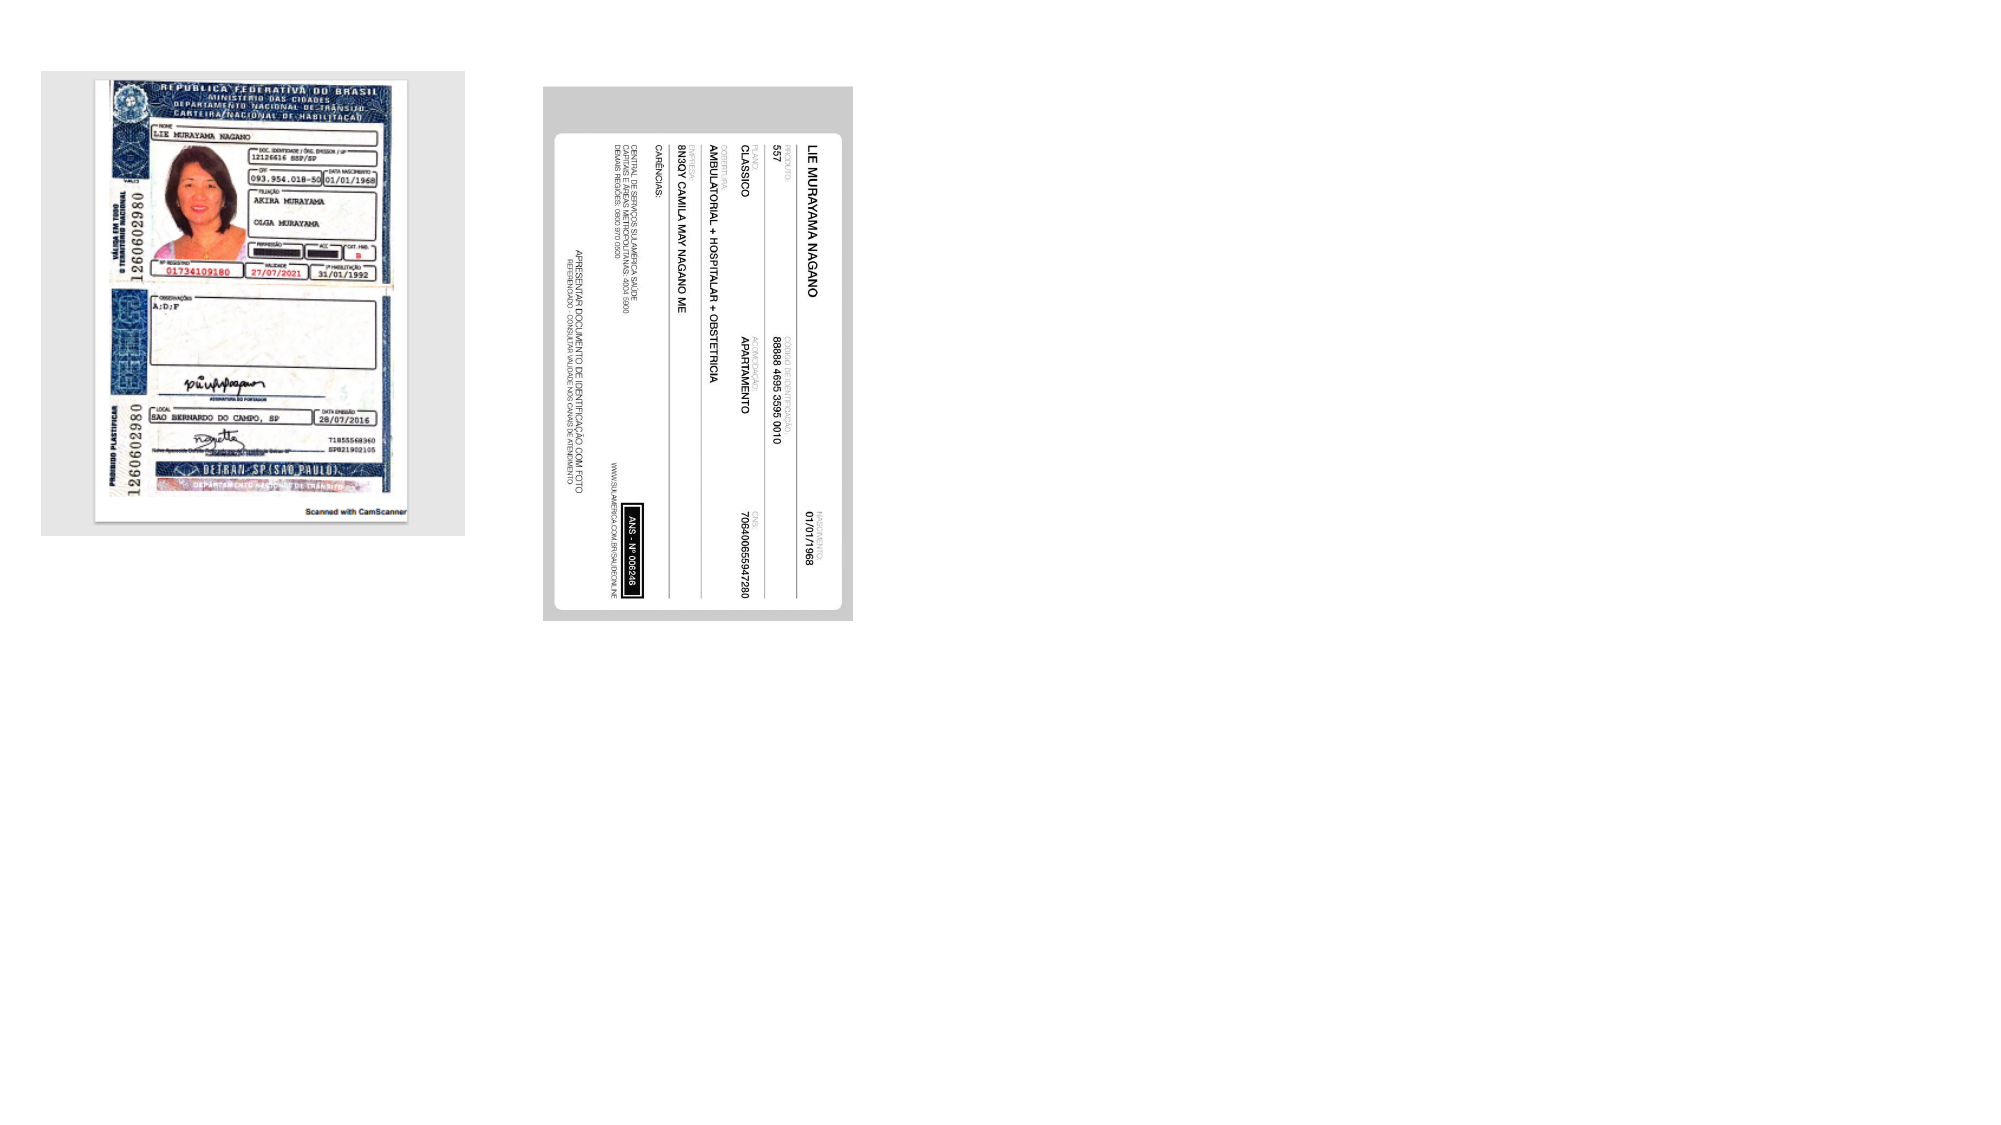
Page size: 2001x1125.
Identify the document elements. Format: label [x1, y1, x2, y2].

picture [543, 71, 853, 621]
picture [41, 71, 465, 536]
